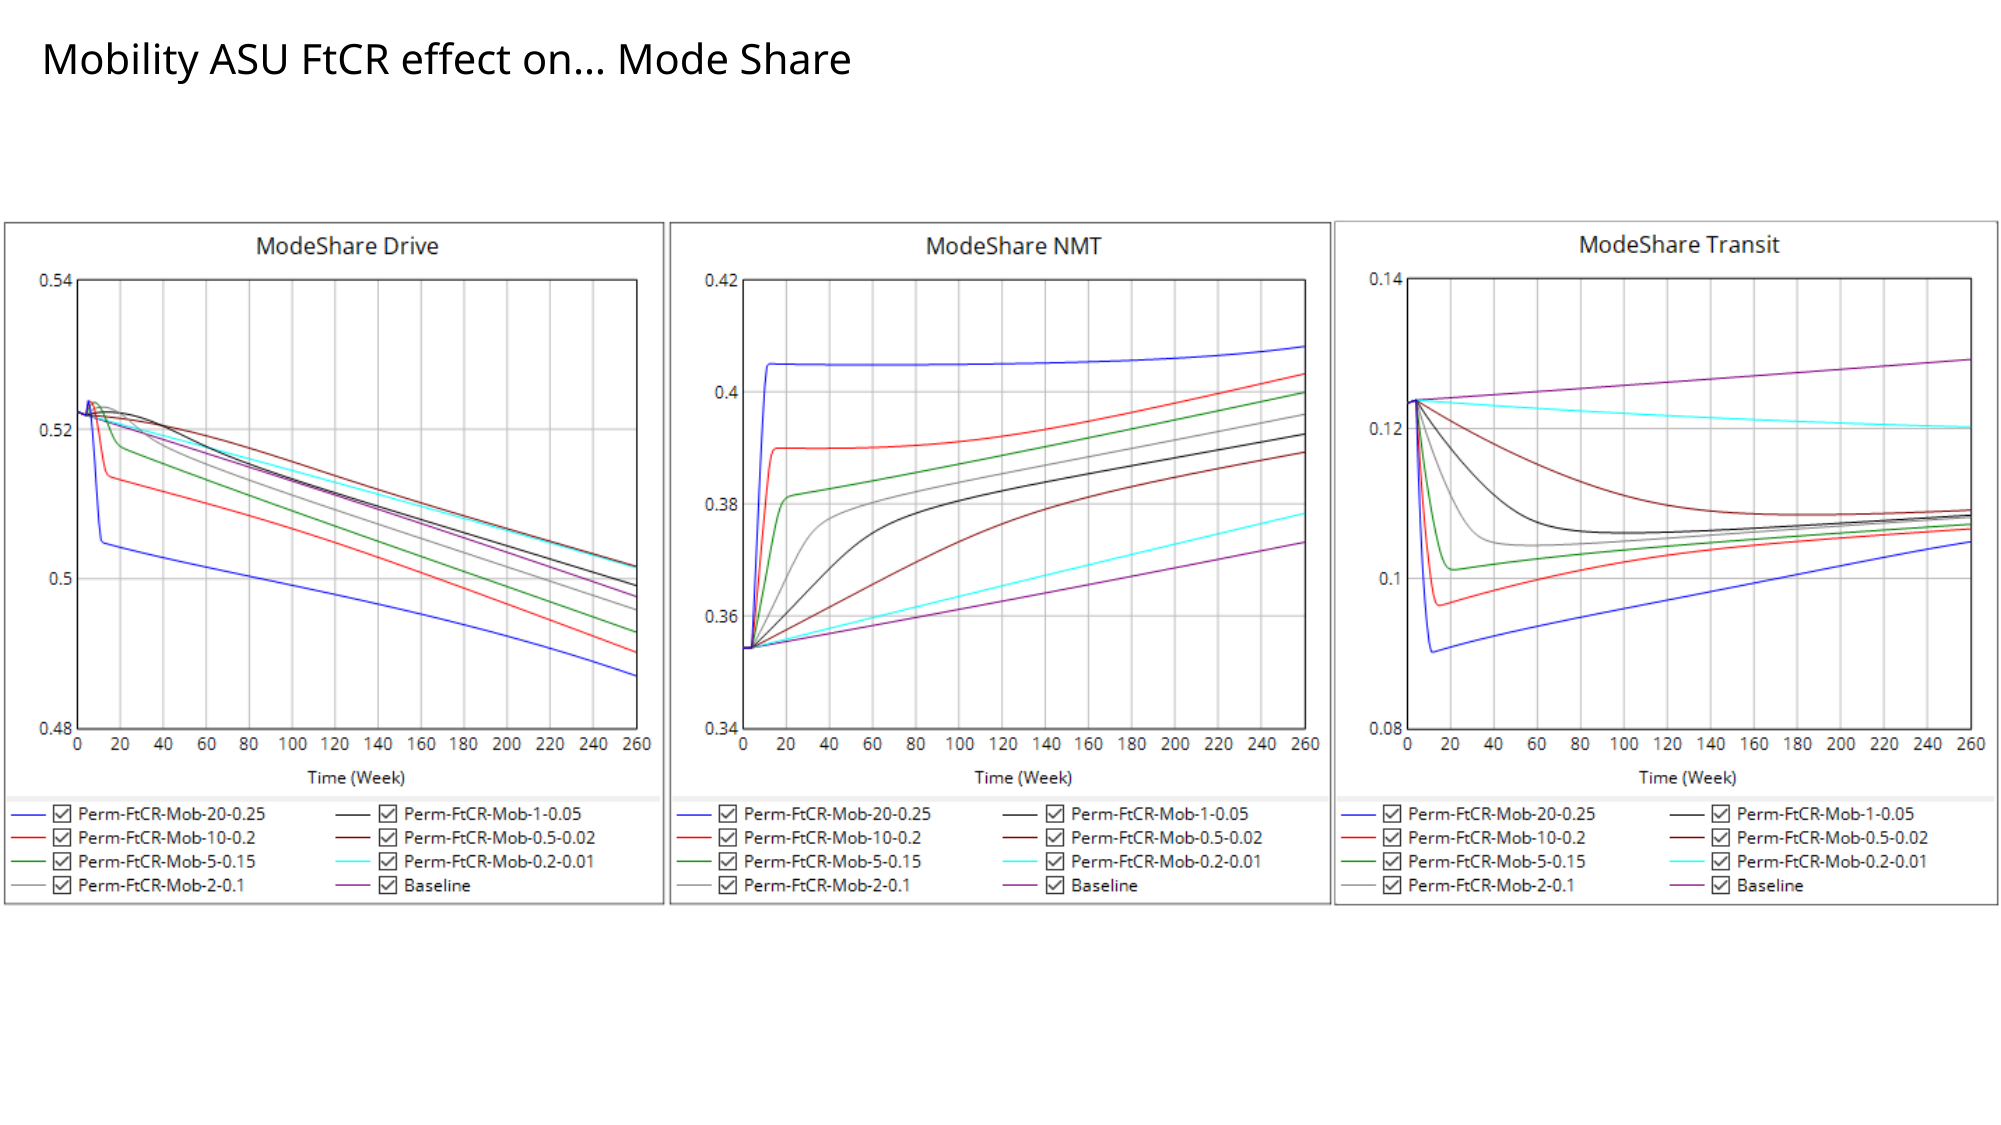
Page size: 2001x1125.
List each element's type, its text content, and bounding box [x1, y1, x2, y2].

text_box Mobility ASU FtCR effect on… Mode Share [26, 25, 1967, 90]
picture [0, 217, 2000, 907]
